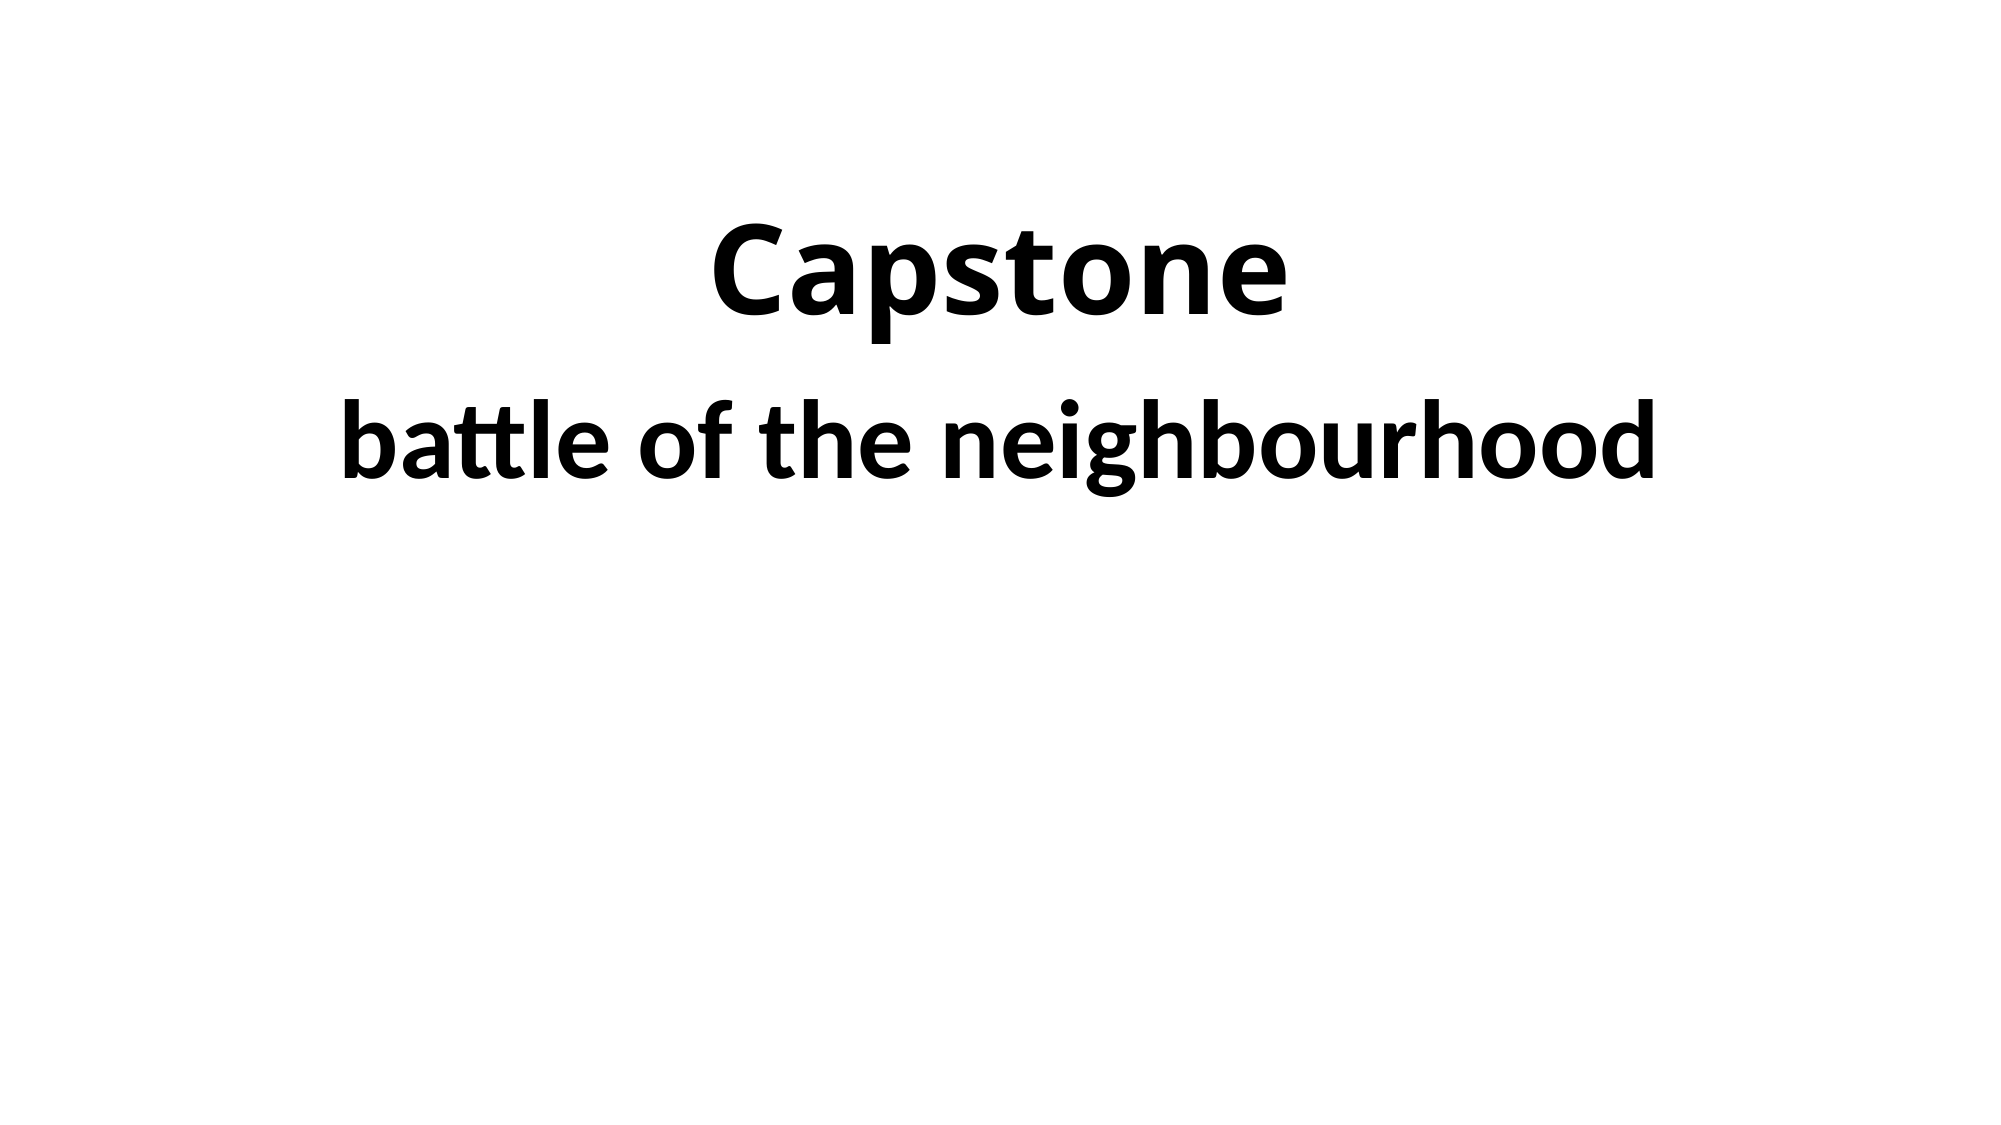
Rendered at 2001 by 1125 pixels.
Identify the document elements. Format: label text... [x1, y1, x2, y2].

title Capstone [249, 184, 1750, 350]
subtitle battle of the neighbourhood [249, 373, 1750, 863]
